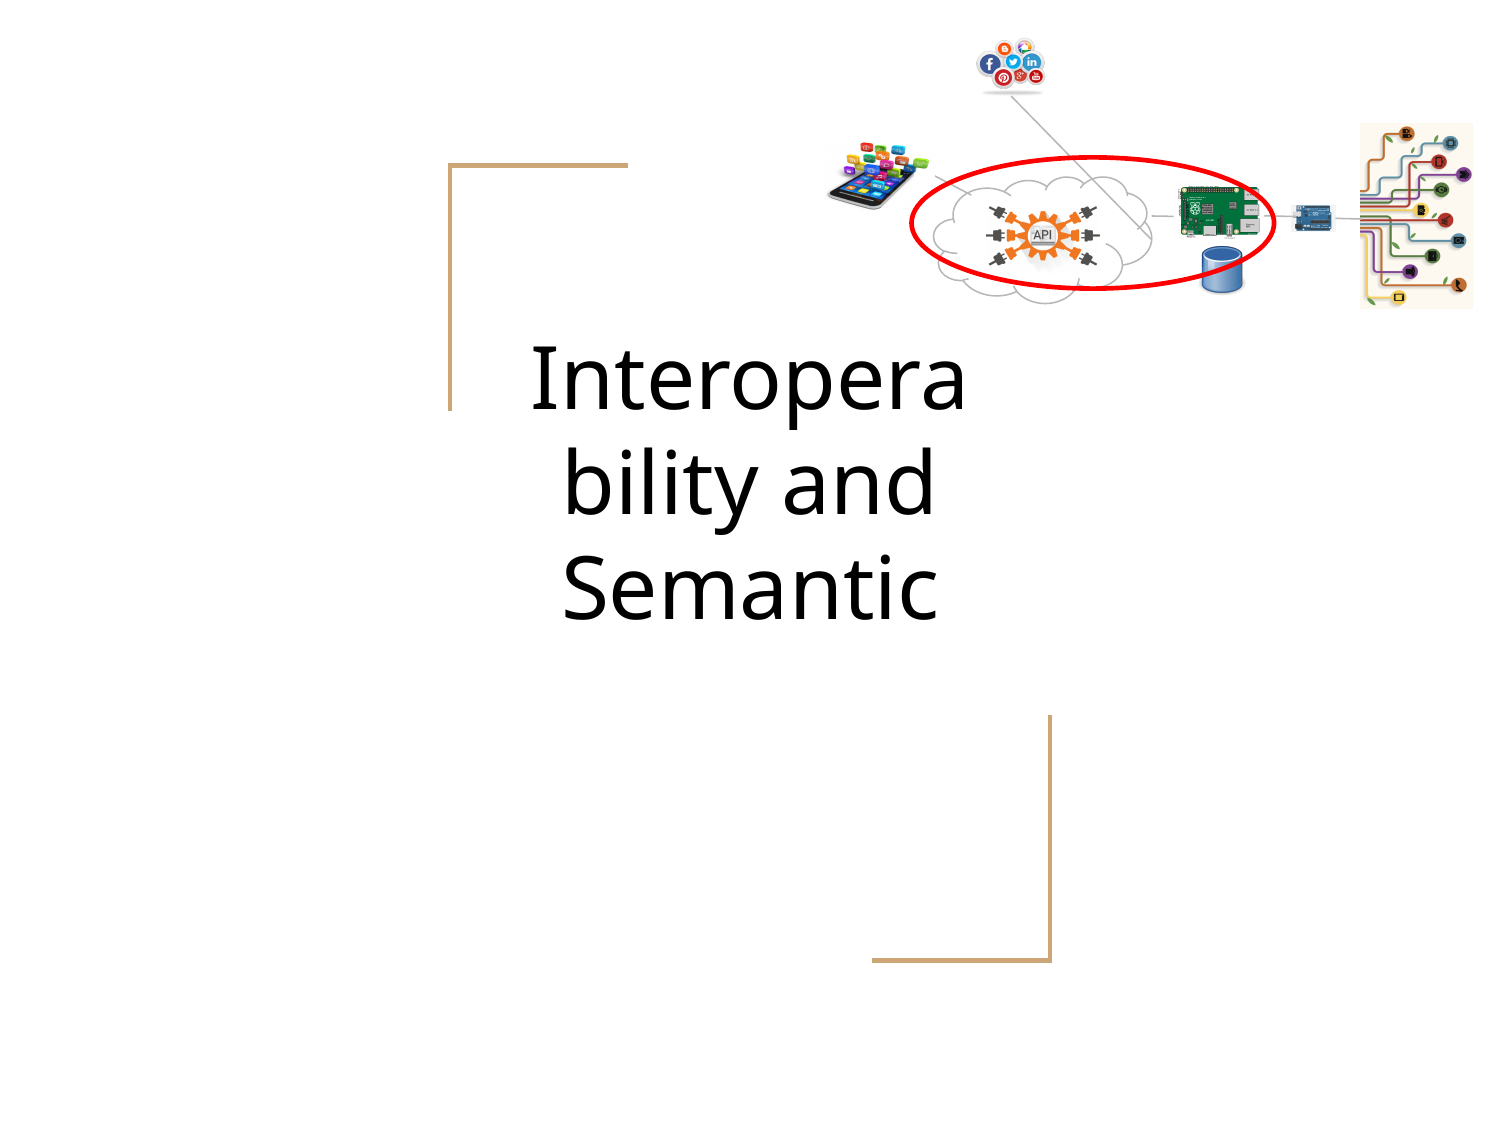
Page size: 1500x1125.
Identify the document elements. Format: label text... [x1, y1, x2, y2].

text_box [818, 32, 1474, 310]
title Interoperability and Semantic [499, 315, 1001, 653]
